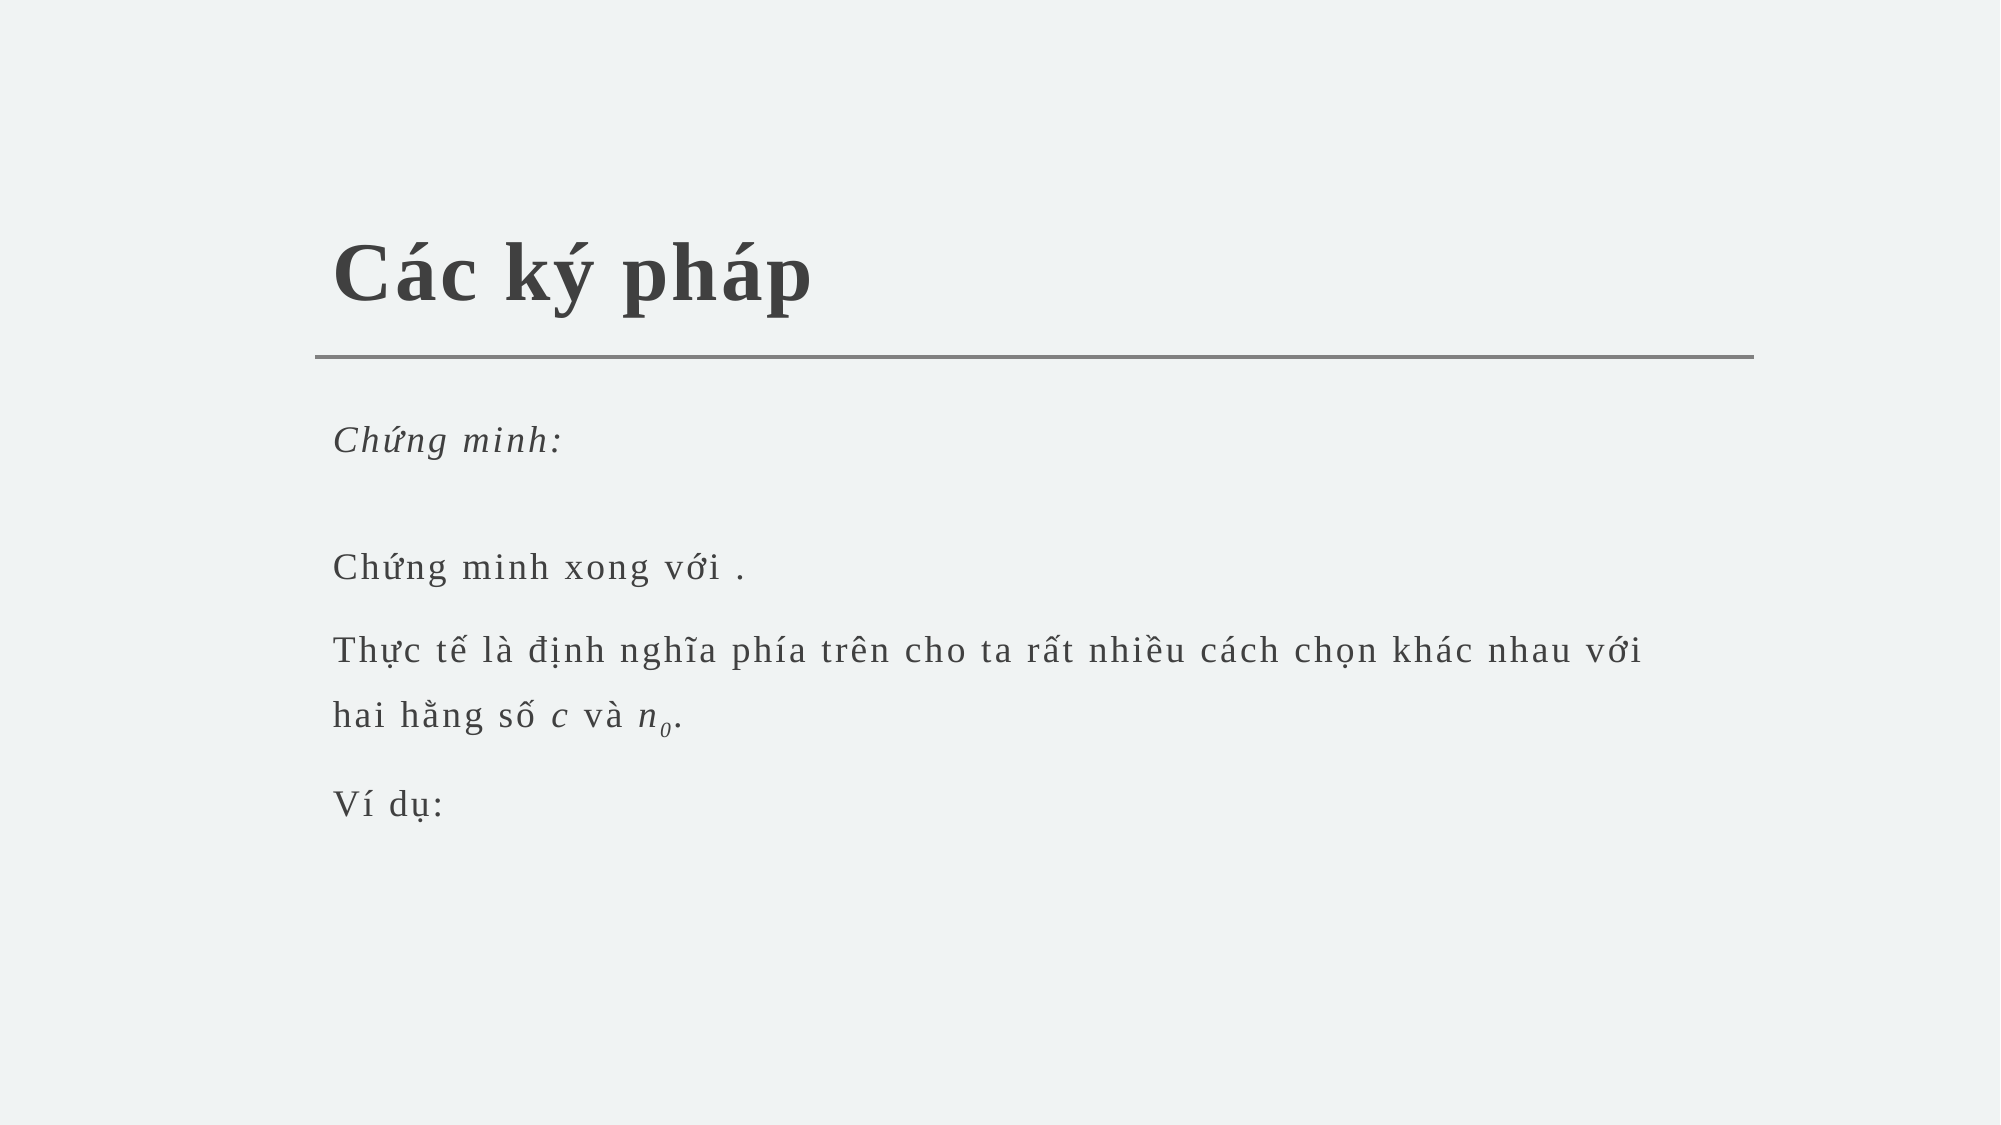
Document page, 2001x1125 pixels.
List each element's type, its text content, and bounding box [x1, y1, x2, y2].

title Các ký pháp [315, 111, 1754, 333]
